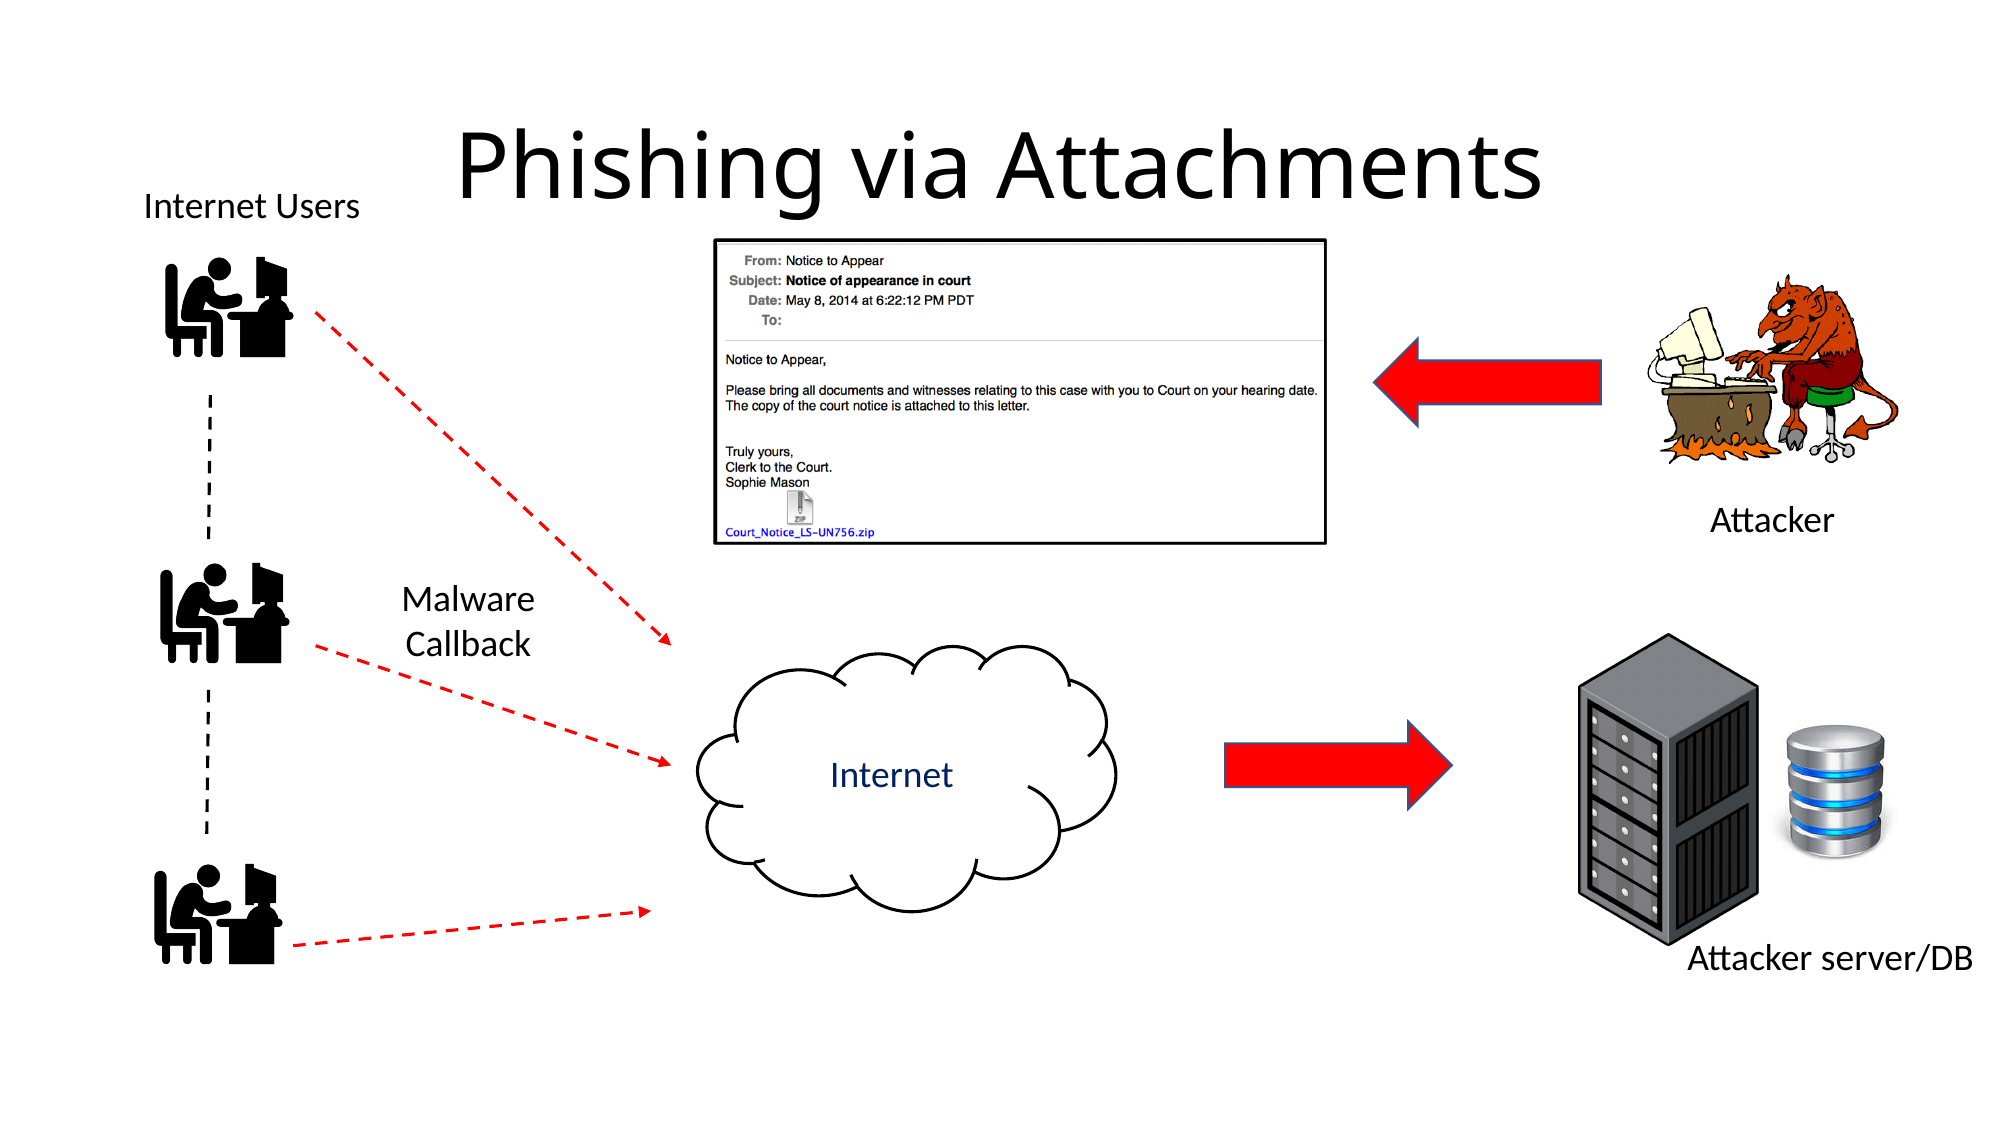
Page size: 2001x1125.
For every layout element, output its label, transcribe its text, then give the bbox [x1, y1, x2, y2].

text_box Internet [696, 645, 1117, 913]
text_box Internet Users [88, 173, 416, 234]
picture [153, 846, 283, 976]
picture [713, 238, 1327, 546]
text_box [1372, 336, 1602, 429]
picture [159, 545, 290, 675]
title Phishing via Attachments [137, 59, 1863, 278]
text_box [293, 910, 652, 946]
text_box Attacker server/DB [1672, 925, 2000, 986]
text_box [1224, 719, 1454, 812]
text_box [315, 645, 672, 766]
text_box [315, 312, 672, 645]
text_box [1642, 274, 1903, 548]
picture [1578, 633, 1911, 946]
picture [164, 239, 294, 369]
